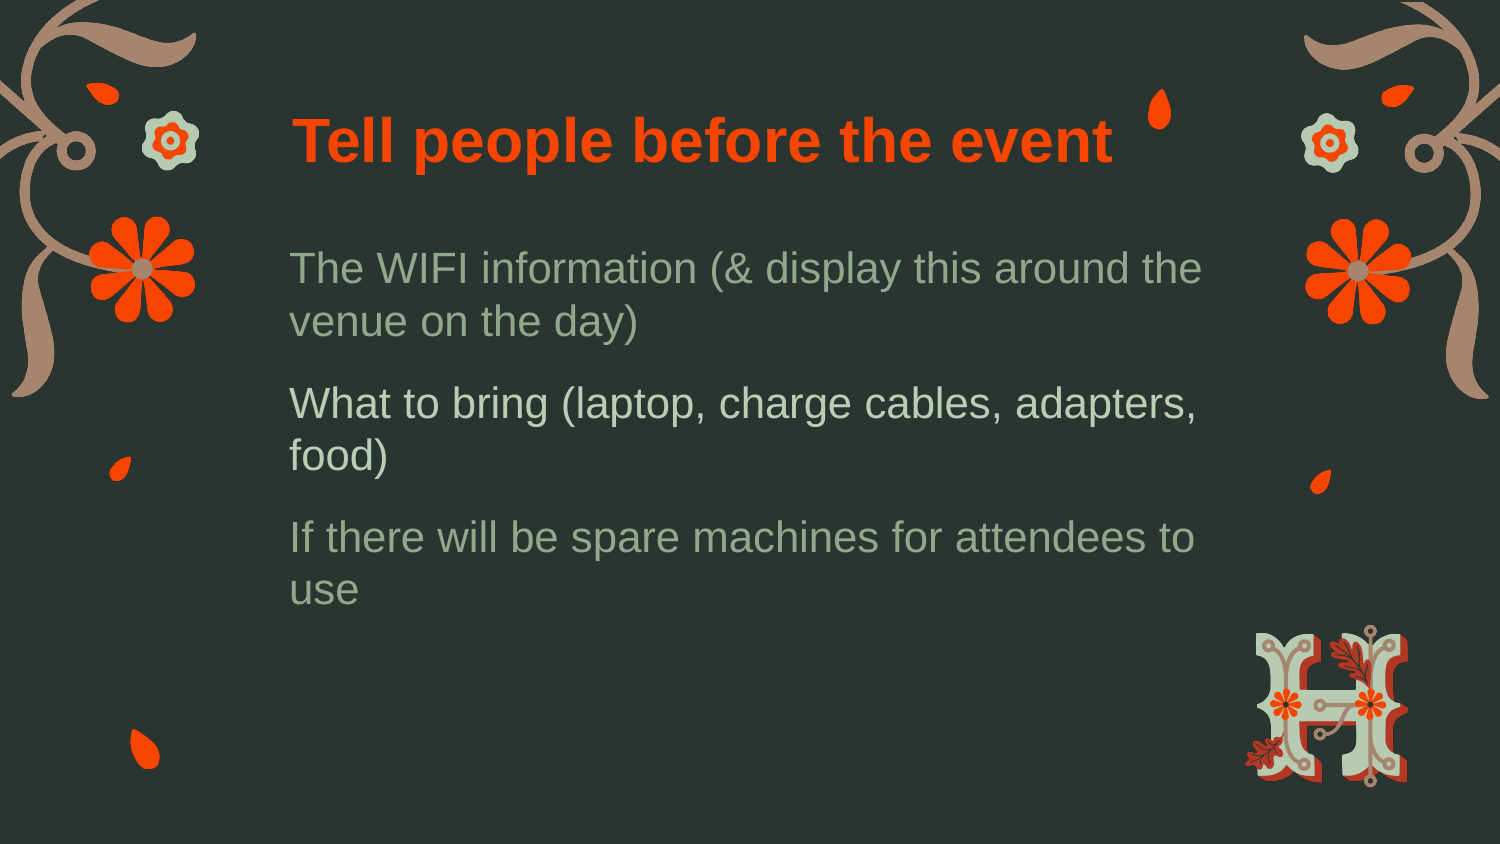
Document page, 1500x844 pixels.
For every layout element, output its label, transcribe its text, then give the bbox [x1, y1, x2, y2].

text_box The WIFI information (& display this around the venue on the day) What to bring (laptop, charge cables, adapters, food) If there will be spare machines for attendees to use [278, 234, 1223, 620]
text_box Tell people before the event [281, 94, 1135, 181]
picture [0, 0, 322, 434]
picture [1137, 2, 1500, 436]
picture [121, 728, 167, 773]
picture [1310, 470, 1333, 495]
picture [109, 456, 132, 482]
picture [1245, 624, 1408, 788]
